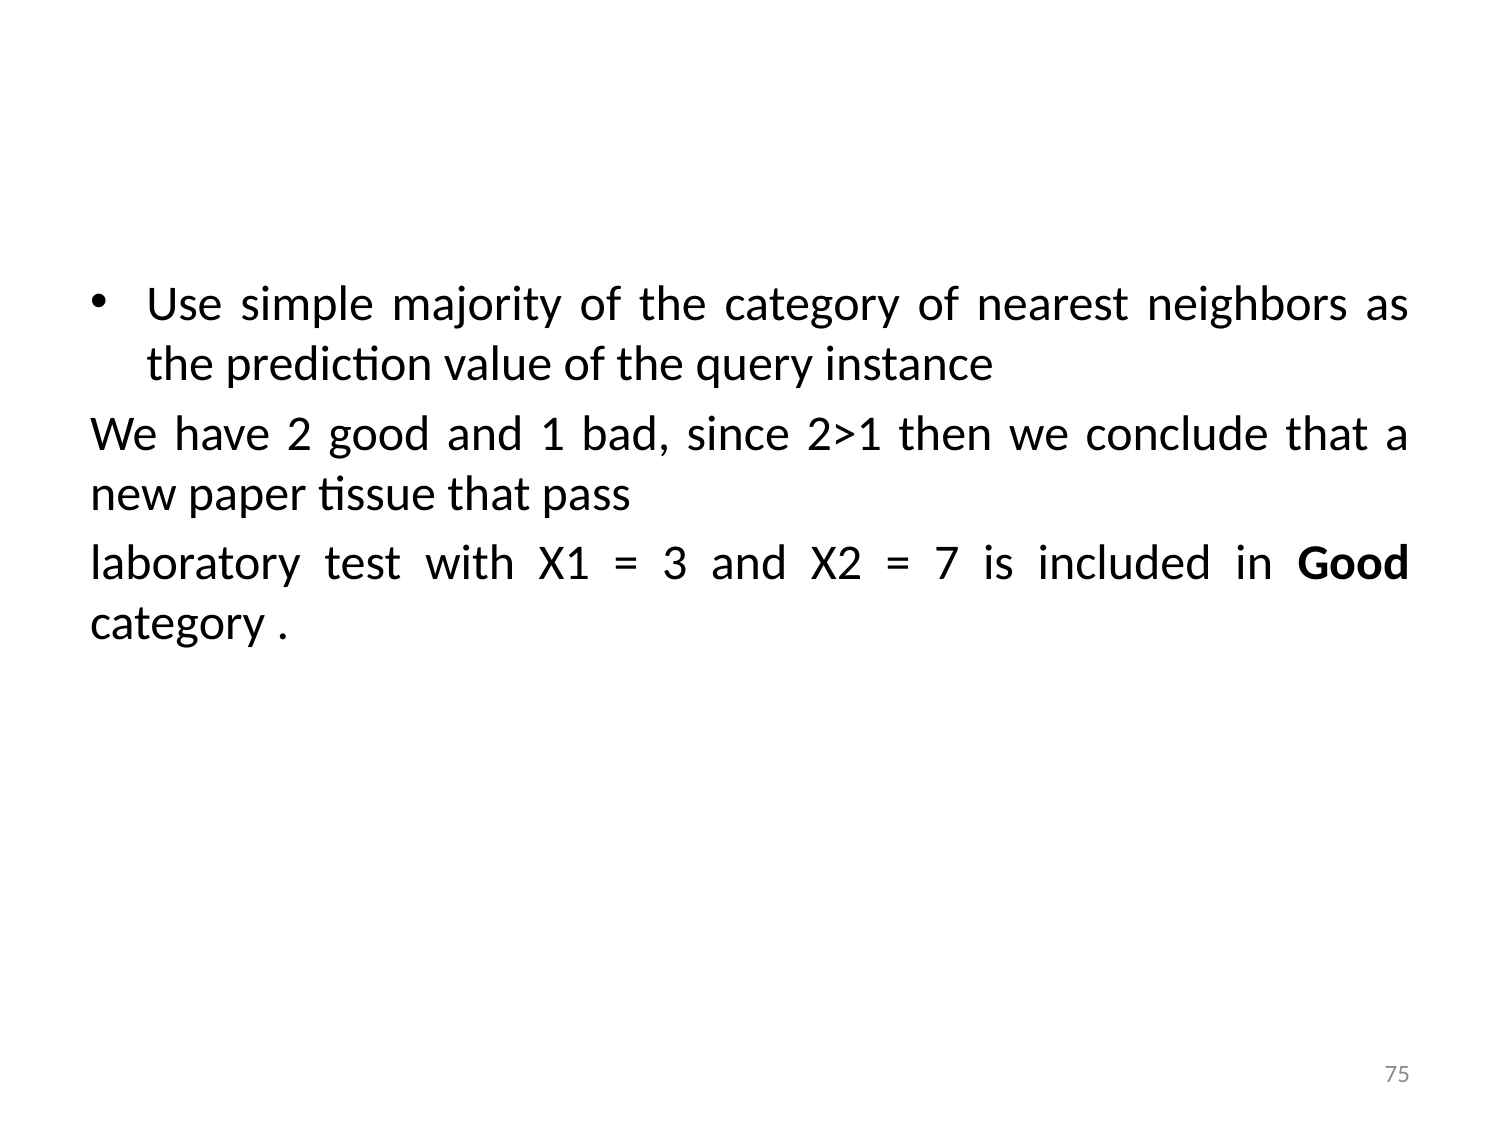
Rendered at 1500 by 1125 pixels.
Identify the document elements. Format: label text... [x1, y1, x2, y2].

slide_number 75 [1074, 1042, 1425, 1103]
list Use simple majority of the category of nearest neighbors as the prediction value of the query instance We have 2 good and 1 bad, since 2>1 then we conclude that a new paper tissue that pass laboratory test with X1 = 3 and X2 = 7 is included in Good category . [75, 262, 1425, 1005]
